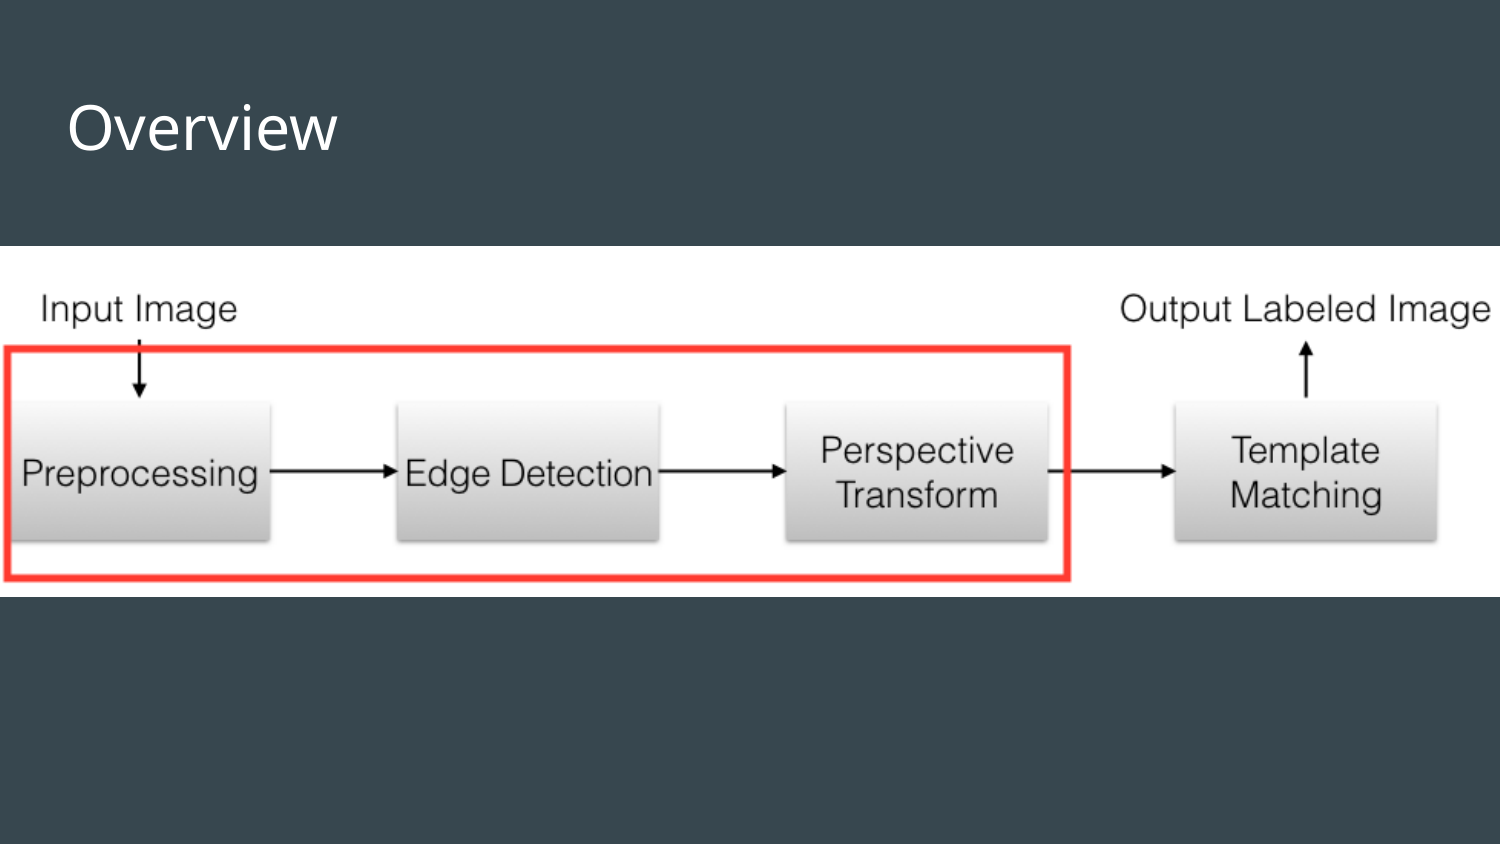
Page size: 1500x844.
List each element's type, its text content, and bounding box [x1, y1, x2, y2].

title Overview [51, 72, 1449, 167]
picture [0, 246, 1500, 597]
